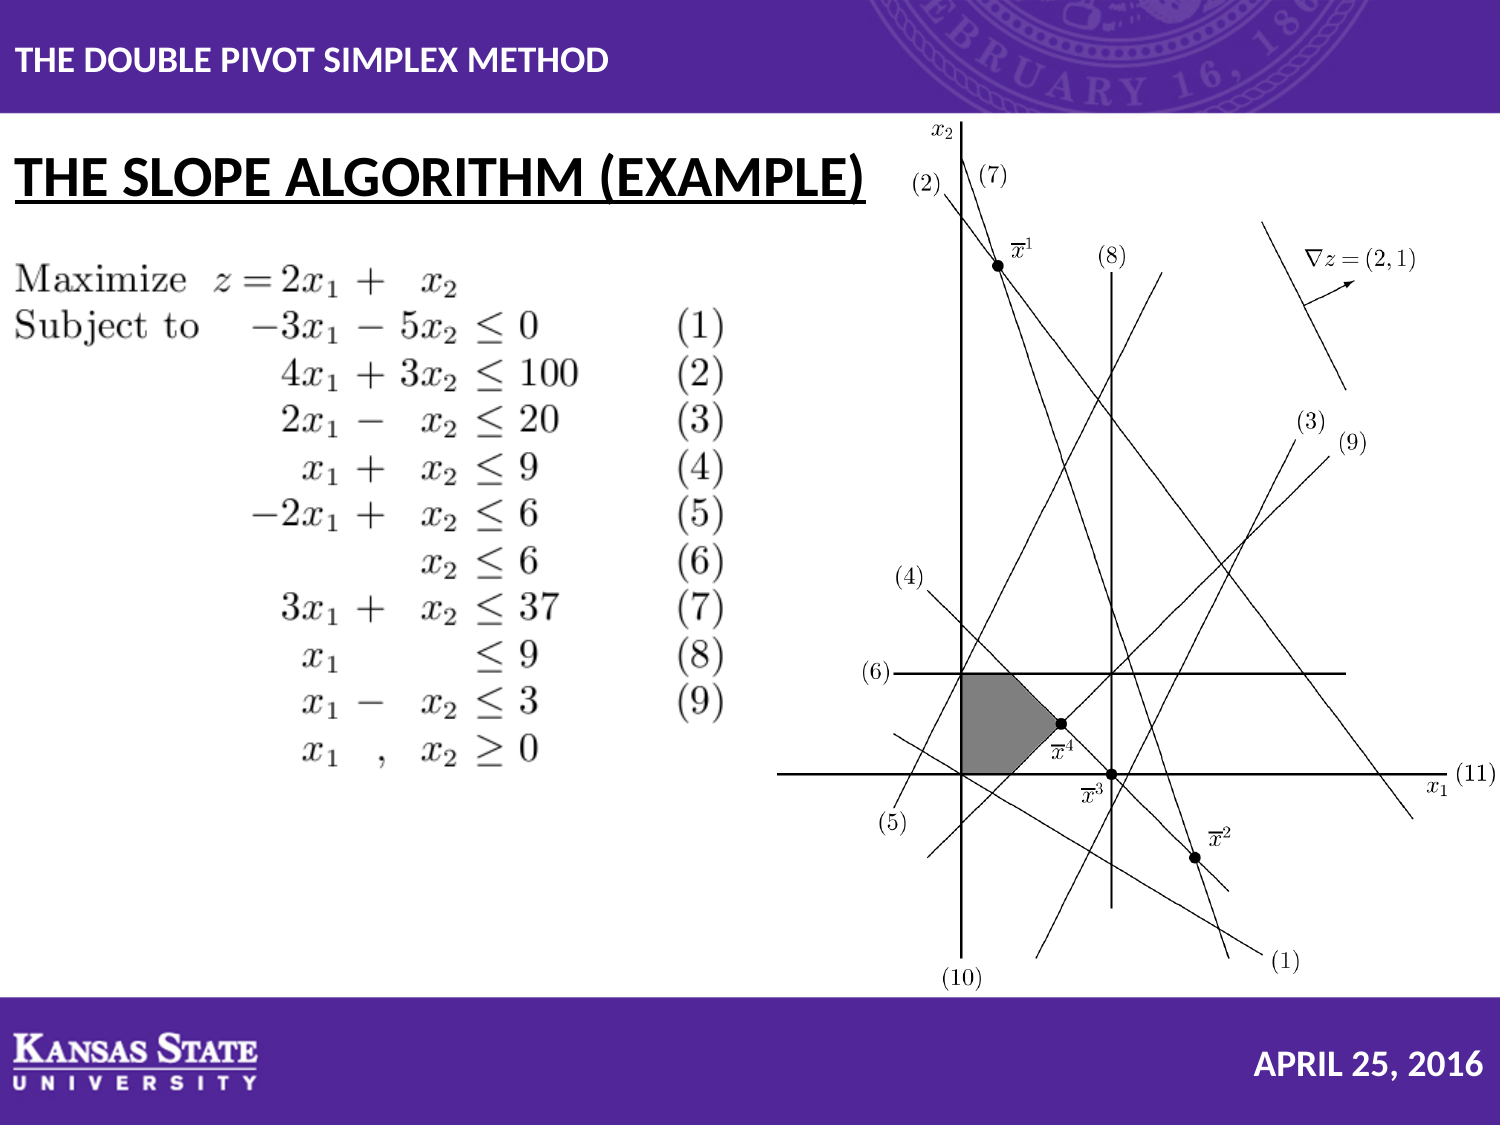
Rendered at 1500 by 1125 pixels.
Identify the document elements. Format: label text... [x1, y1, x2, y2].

picture [0, 0, 1500, 1125]
text_box THE SLOPE ALGORITHM (EXAMPLE) [0, 130, 771, 216]
text_box THE DOUBLE PIVOT SIMPLEX METHOD [0, 27, 936, 87]
text_box APRIL 25, 2016 [1220, 1031, 1499, 1092]
